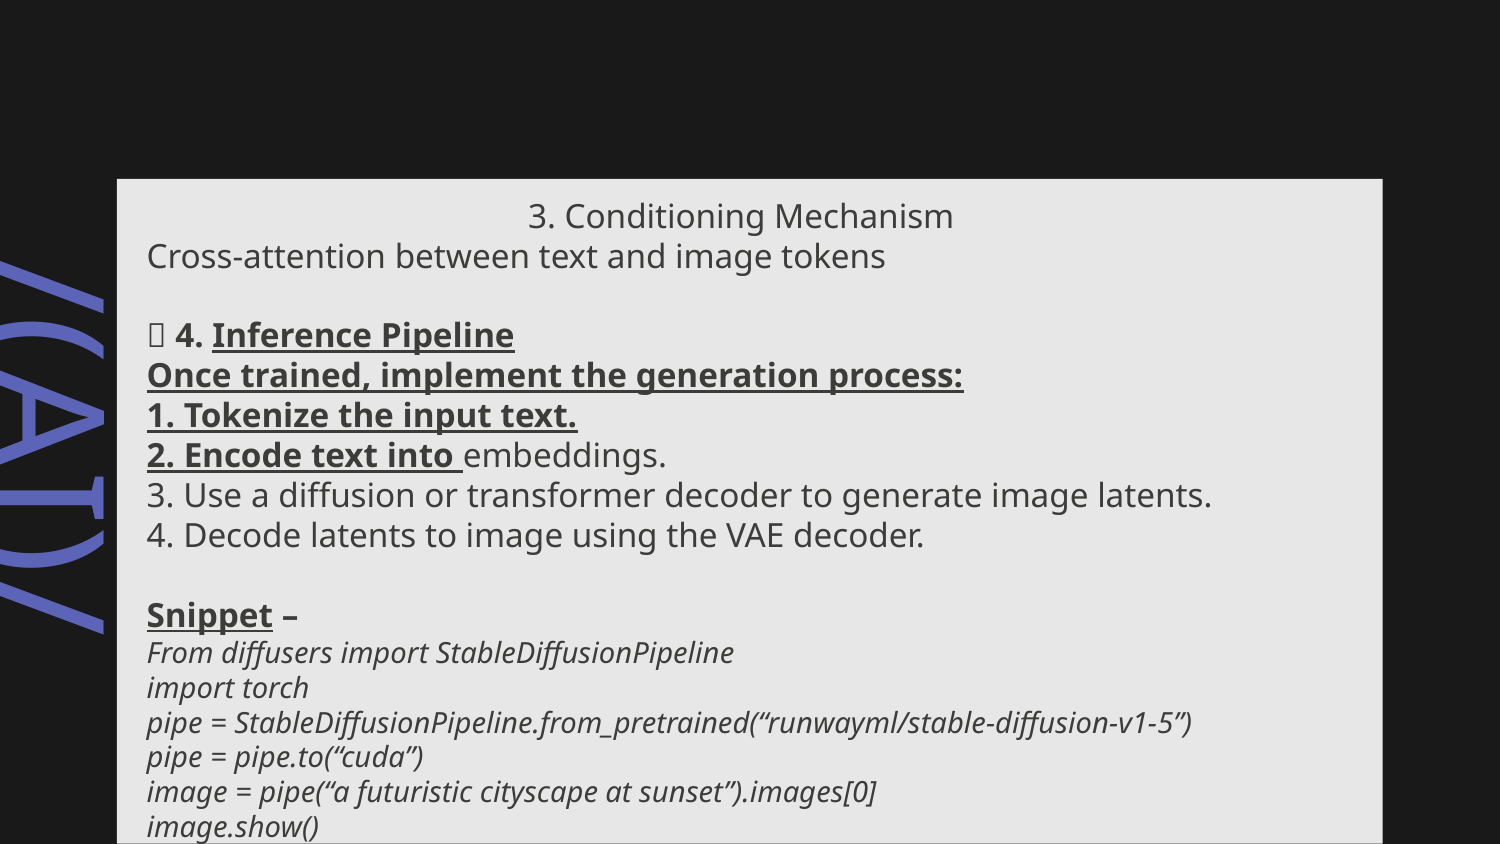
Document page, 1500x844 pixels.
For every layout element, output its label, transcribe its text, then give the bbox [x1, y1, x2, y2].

subtitle 3. Conditioning Mechanism Cross-attention between text and image tokens 🧪 4. Inference Pipeline Once trained, implement the generation process: 1. Tokenize the input text. 2. Encode text into embeddings. 3. Use a diffusion or transformer decoder to generate image latents. 4. Decode latents to image using the VAE decoder. Snippet – From diffusers import StableDiffusionPipeline import torch pipe = StableDiffusionPipeline.from_pretrained(“runwayml/stable-diffusion-v1-5”) pipe = pipe.to(“cuda”) image = pipe(“a futuristic cityscape at sunset”).images[0] image.show() [108, 179, 1375, 844]
